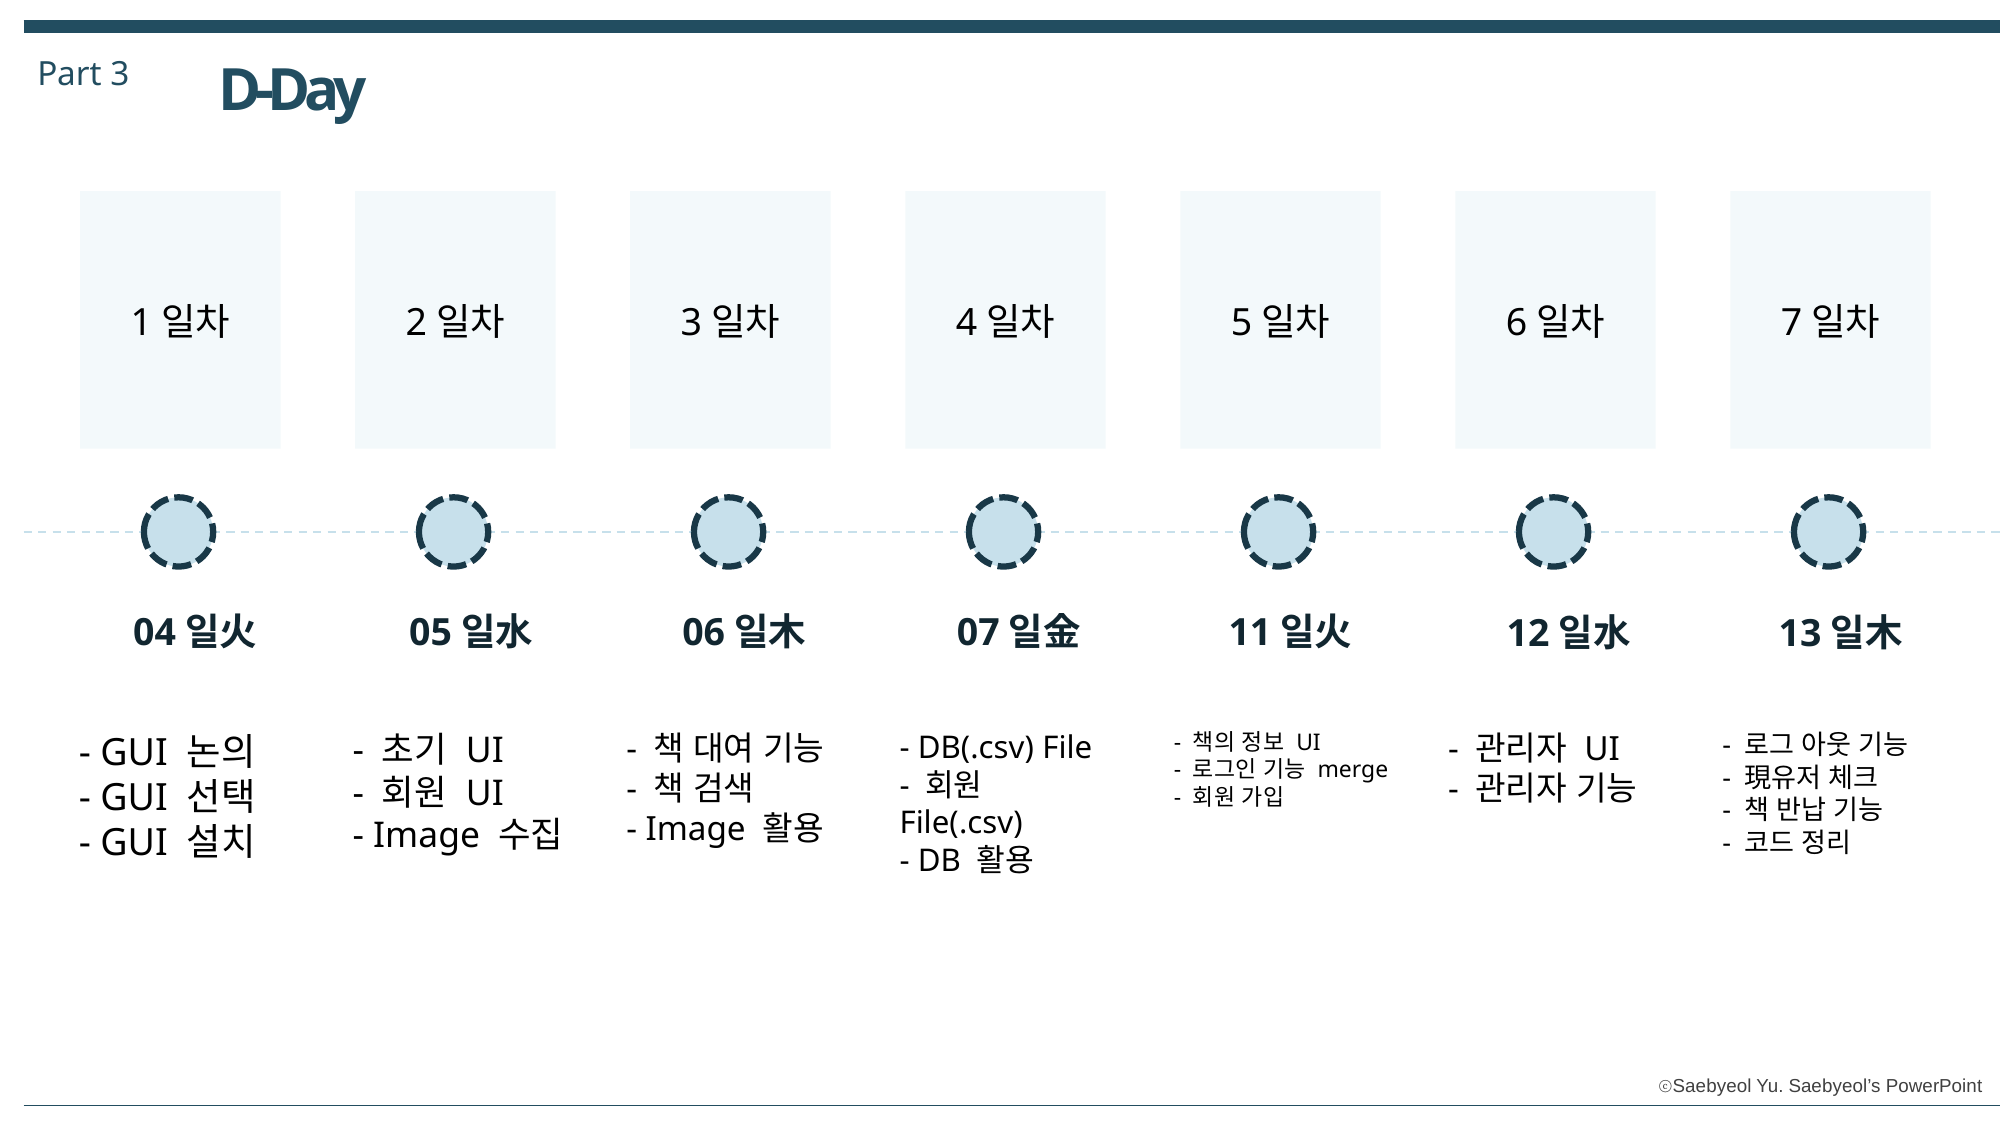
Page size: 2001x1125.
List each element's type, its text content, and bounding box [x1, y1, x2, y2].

text_box - 초기 UI - 회원 UI - Image 수집 [337, 720, 584, 905]
text_box [1517, 496, 1590, 531]
text_box [142, 496, 215, 531]
text_box 4일차 [904, 190, 1107, 450]
text_box 13일木 [1763, 601, 1918, 661]
text_box [1793, 496, 1865, 531]
text_box 3일차 [629, 190, 832, 450]
text_box [142, 532, 215, 568]
text_box [1242, 496, 1315, 531]
text_box 6일차 [1454, 190, 1657, 450]
text_box 2일차 [354, 190, 557, 450]
text_box - DB(.csv) File - 회원 File(.csv) - DB 활용 [884, 720, 1131, 885]
text_box [692, 496, 765, 531]
text_box 11일火 [1213, 601, 1368, 661]
text_box [1242, 532, 1315, 568]
text_box - 관리자 UI - 관리자 기능 [1433, 720, 1679, 855]
text_box 1일차 [79, 190, 282, 450]
text_box 7일차 [1729, 190, 1932, 450]
text_box [967, 532, 1040, 568]
text_box - 로그 아웃 기능 - 現유저 체크 - 책 반납 기능 - 코드 정리 [1707, 720, 1954, 865]
text_box Part 3 [22, 44, 145, 100]
text_box D-Day [203, 44, 382, 130]
text_box 07일金 [942, 600, 1096, 661]
text_box 04일火 [118, 600, 272, 661]
text_box - GUI 논의 - GUI 선택 - GUI 설치 [64, 720, 310, 870]
text_box [417, 496, 490, 531]
text_box 5일차 [1179, 190, 1382, 450]
text_box - 책의 정보 UI - 로그인 기능 merge - 회원 가입 [1159, 720, 1405, 818]
text_box [1792, 532, 1865, 568]
text_box - 책 대여 기능 - 책 검색 - Image 활용 [611, 720, 858, 855]
text_box [692, 532, 765, 568]
text_box 12일水 [1491, 601, 1646, 661]
text_box [1517, 532, 1590, 568]
text_box 06일木 [667, 600, 821, 661]
text_box [967, 496, 1040, 531]
text_box [417, 532, 490, 568]
text_box 05일水 [394, 600, 548, 661]
